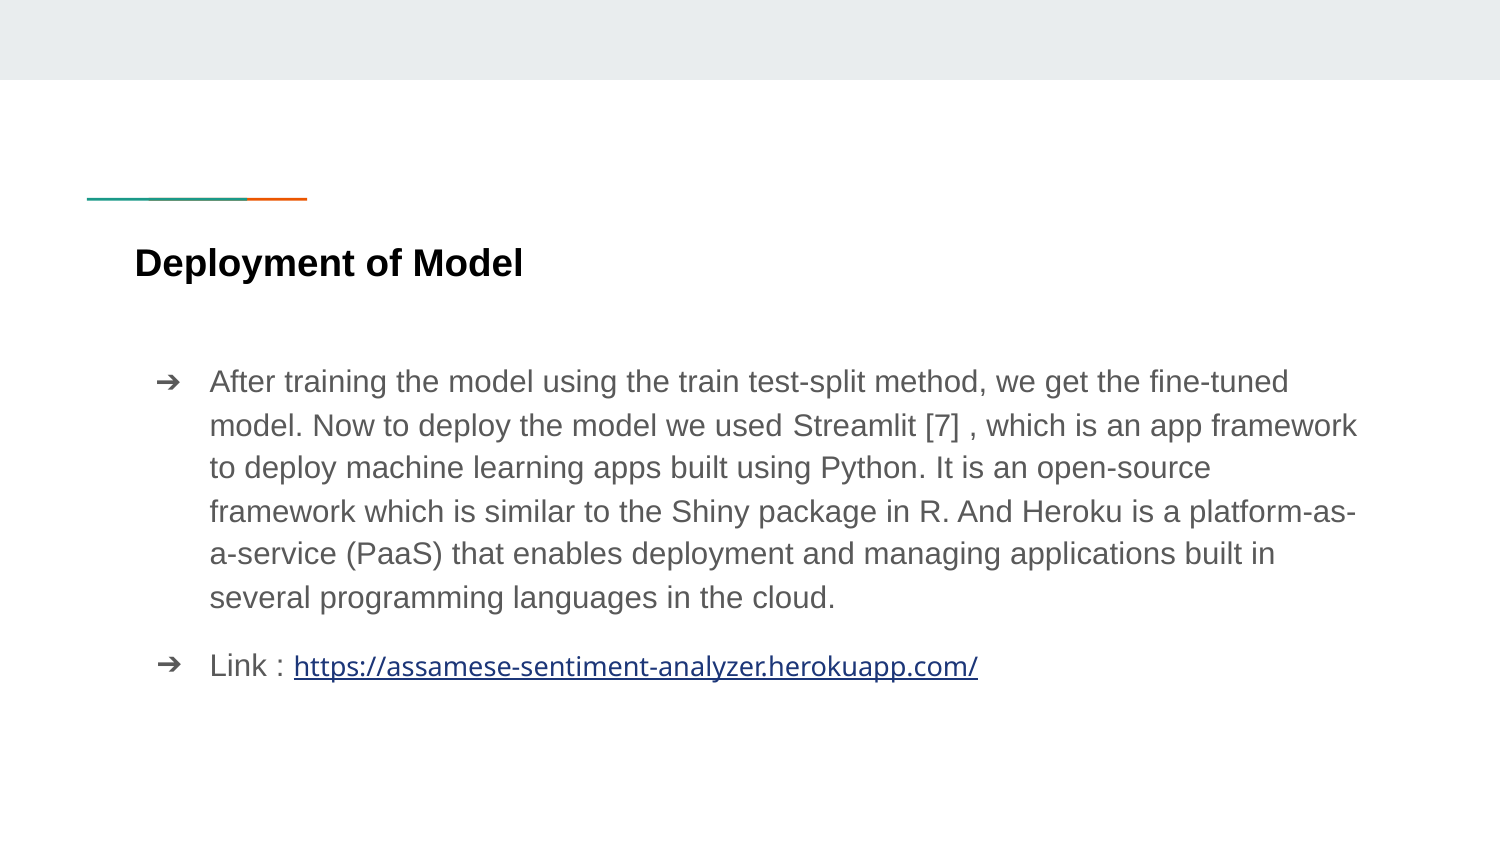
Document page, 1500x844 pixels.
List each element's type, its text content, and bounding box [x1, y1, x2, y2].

title Deployment of Model [119, 216, 1381, 305]
list After training the model using the train test-split method, we get the fine-tuned model. Now to deploy the model we used Streamlit [7] , which is an app framework to deploy machine learning apps built using Python. It is an open-source framework which is similar to the Shiny package in R. And Heroku is a platform-as-a-service (PaaS) that enables deployment and managing applications built in several programming languages in the cloud. Link : https://assamese-sentiment-analyzer.herokuapp.com/ [119, 341, 1381, 760]
